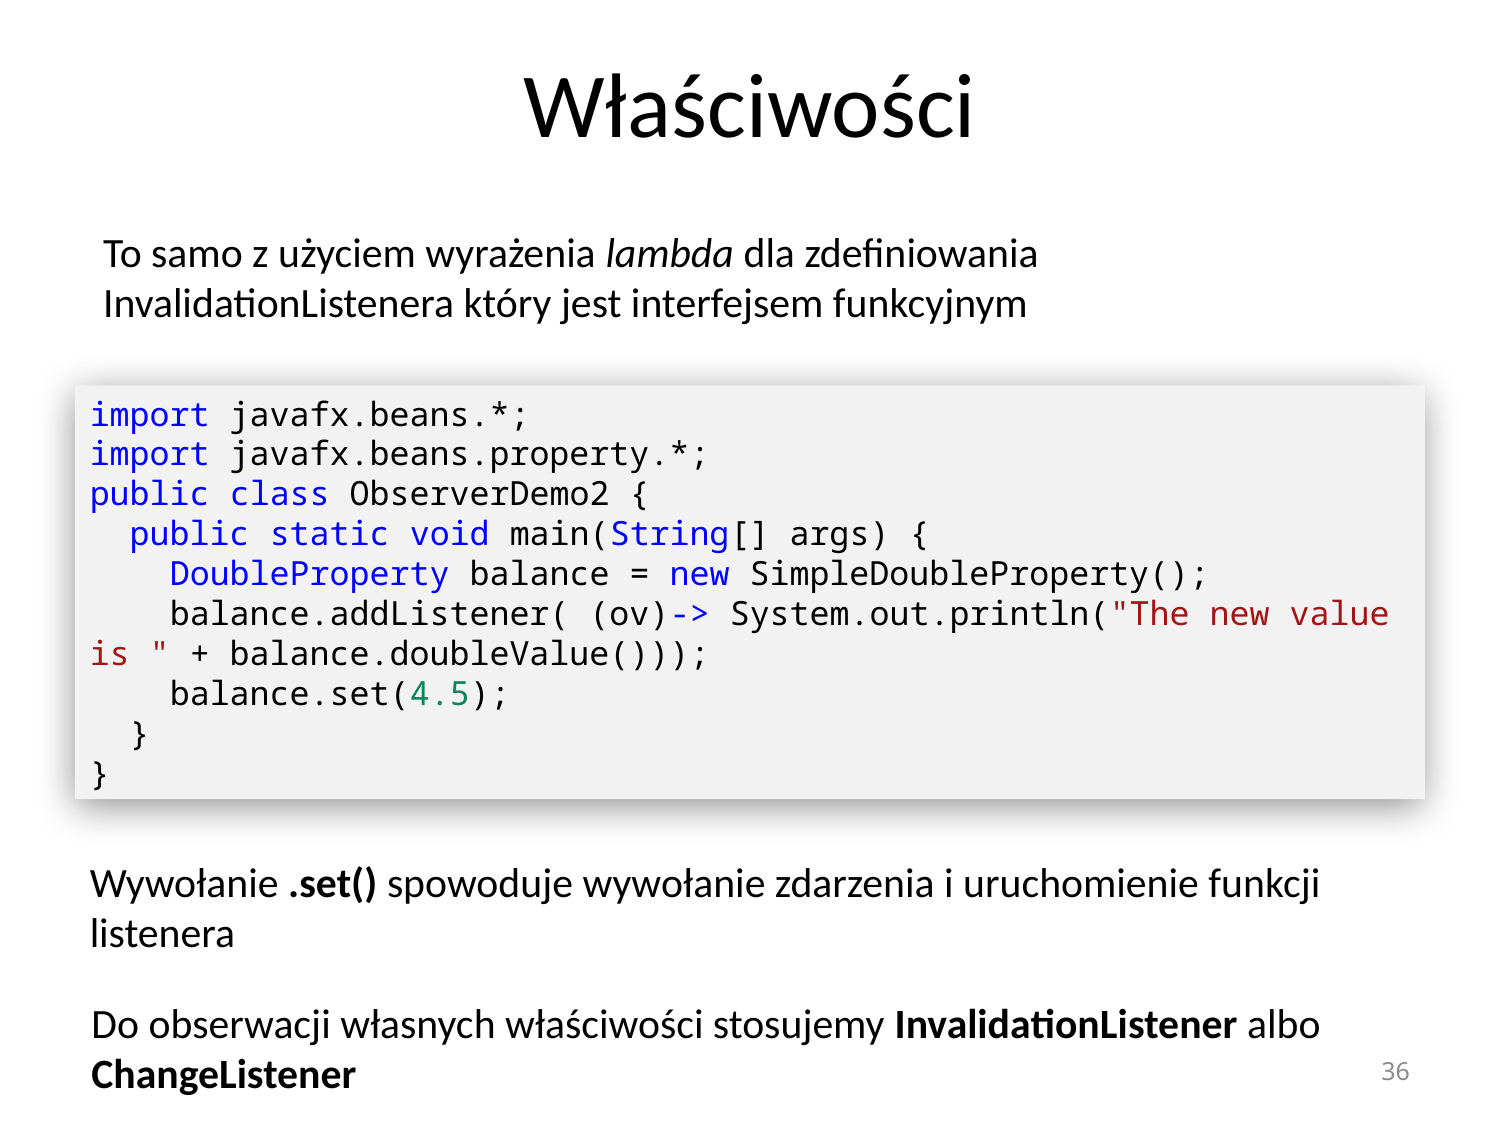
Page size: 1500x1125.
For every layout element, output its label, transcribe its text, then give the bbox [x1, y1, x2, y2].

text_box import javafx.beans.*; import javafx.beans.property.*; public class ObserverDemo2 { public static void main(String[] args) { DoubleProperty balance = new SimpleDoubleProperty(); balance.addListener( (ov)-> System.out.println("The new value is " + balance.doubleValue())); balance.set(4.5); } } [74, 385, 1425, 800]
text_box Do obserwacji własnych właściwości stosujemy InvalidationListener albo ChangeListener [76, 989, 1388, 1105]
title Właściwości [74, 7, 1426, 196]
text_box Wywołanie .set() spowoduje wywołanie zdarzenia i uruchomienie funkcji listenera [74, 847, 1387, 963]
text_box To samo z użyciem wyrażenia lambda dla zdefiniowania InvalidationListenera który jest interfejsem funkcyjnym [88, 218, 1400, 334]
slide_number 36 [1388, 1042, 1425, 1103]
